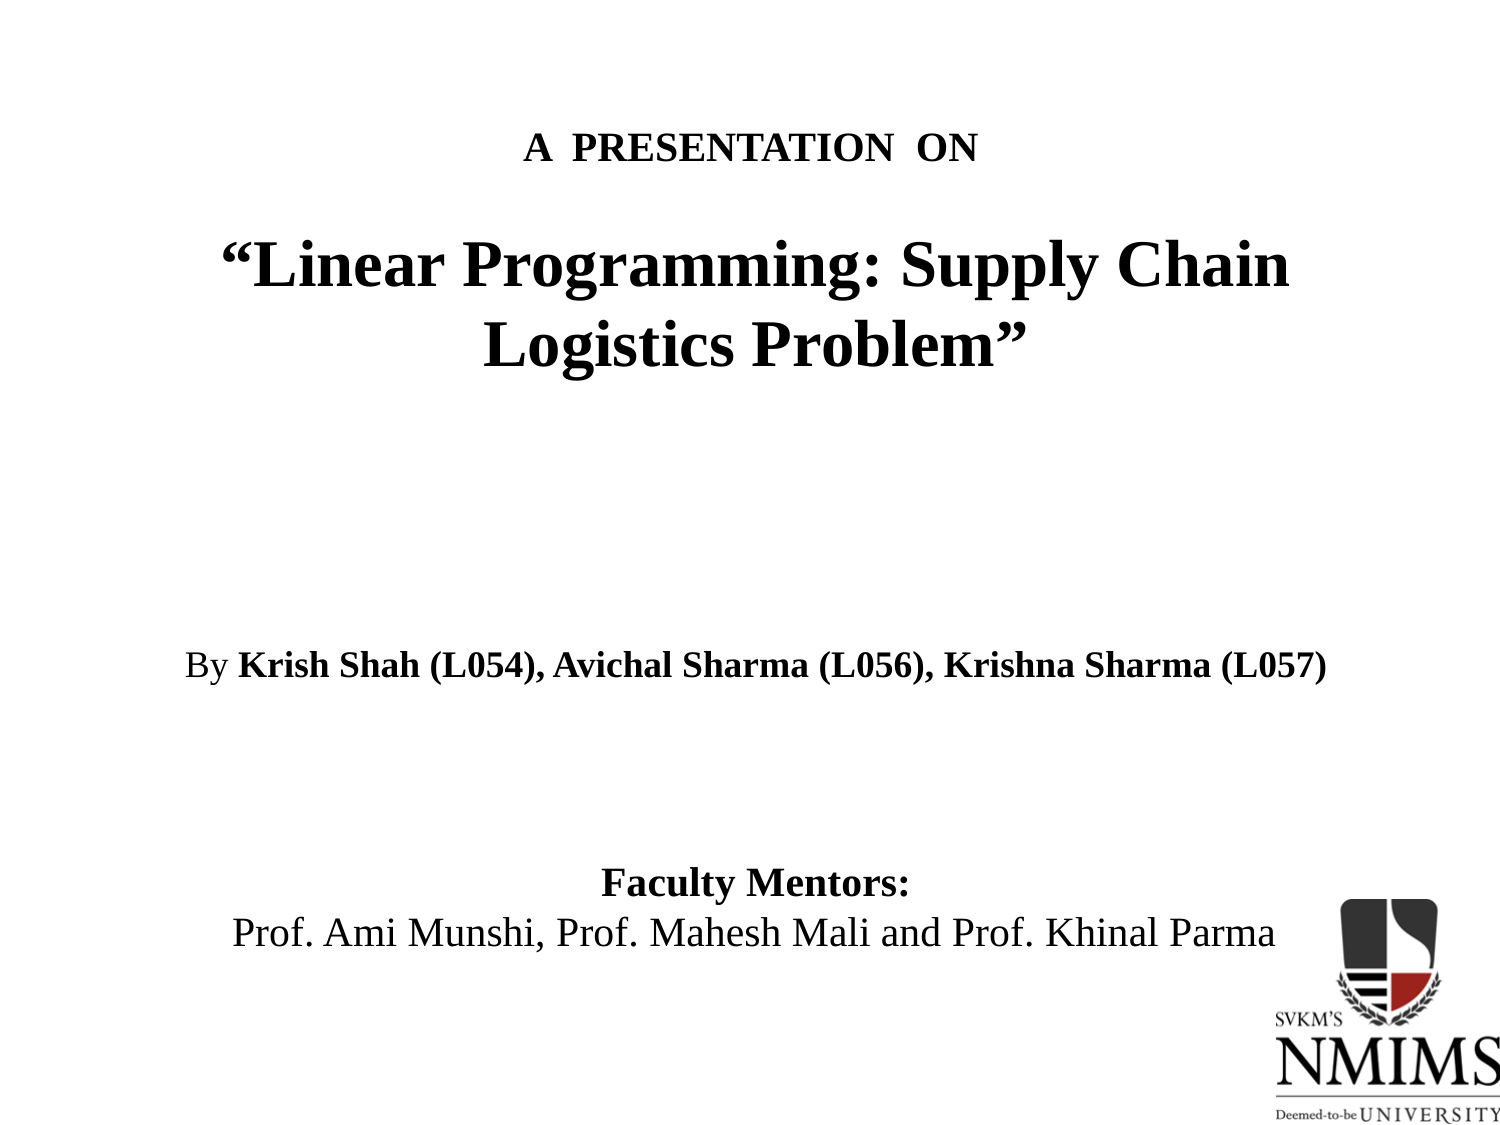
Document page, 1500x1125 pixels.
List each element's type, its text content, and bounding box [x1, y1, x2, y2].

picture [1275, 899, 1500, 1125]
text_box A PRESENTATION ON “Linear Programming: Supply Chain Logistics Problem” By Krish Shah (L054), Avichal Sharma (L056), Krishna Sharma (L057) Faculty Mentors: Prof. Ami Munshi, Prof. Mahesh Mali and Prof. Khinal Parmar [99, 112, 1413, 1098]
